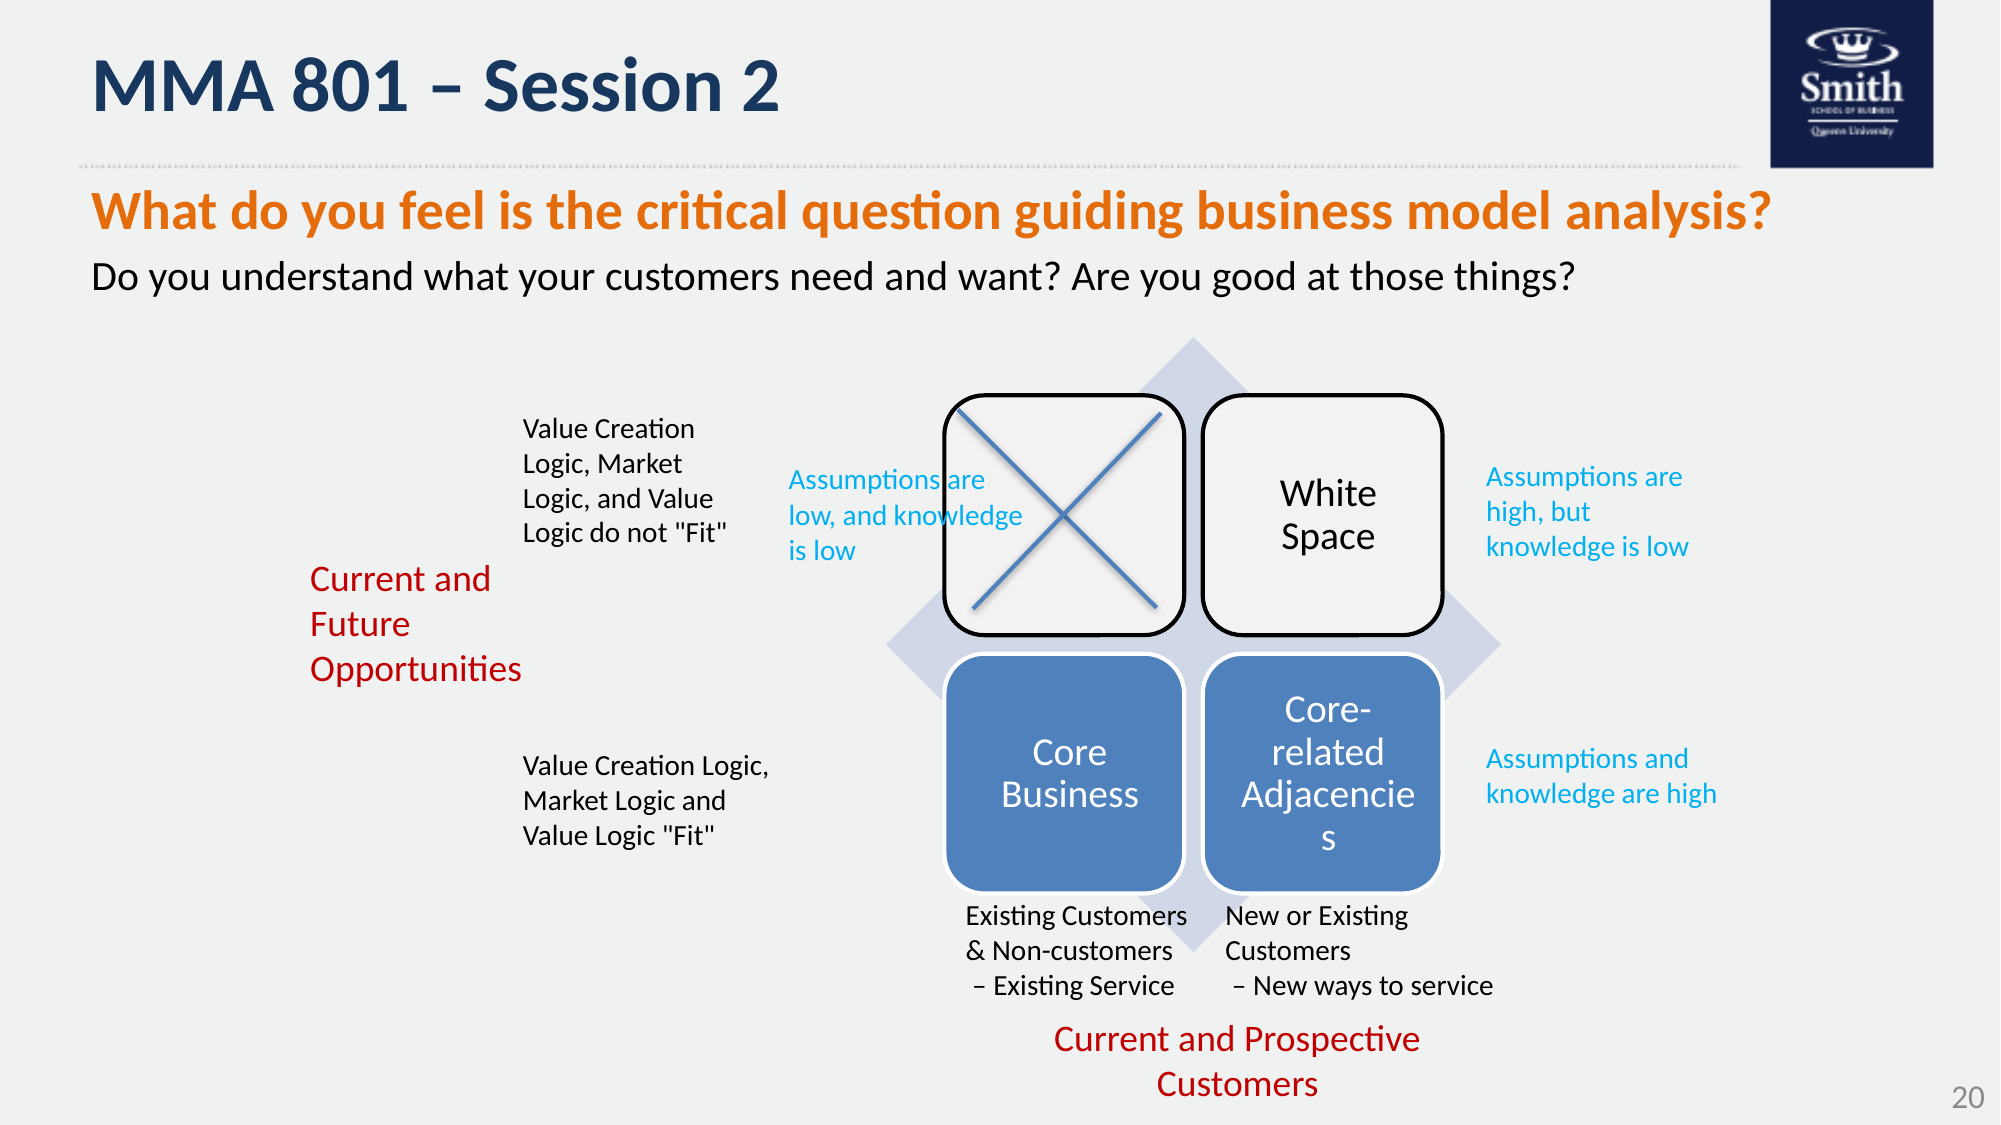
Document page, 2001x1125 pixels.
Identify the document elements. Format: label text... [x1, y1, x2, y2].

slide_number 20 [1550, 1065, 2000, 1125]
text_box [972, 412, 1162, 610]
text_box Value Creation Logic, Market Logic, and Value Logic do not "Fit" [508, 401, 577, 546]
text_box Value Creation Logic, Market Logic and Value Logic "Fit" [508, 739, 577, 859]
title MMA 801 – Session 2 [76, 9, 1717, 152]
text_box Existing Customers & Non-customers – Existing Service [950, 961, 1210, 1009]
text_box New or Existing Customers – New ways to service [1210, 961, 1510, 1009]
text_box Current and Future Opportunities [295, 546, 577, 696]
list What do you feel is the critical question guiding business model analysis? Do you understand what your customers need and want? Are you good at those things? [76, 166, 1929, 1005]
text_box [582, 336, 1805, 953]
text_box Current and Prospective Customers [1024, 1007, 1451, 1112]
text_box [957, 409, 1157, 609]
